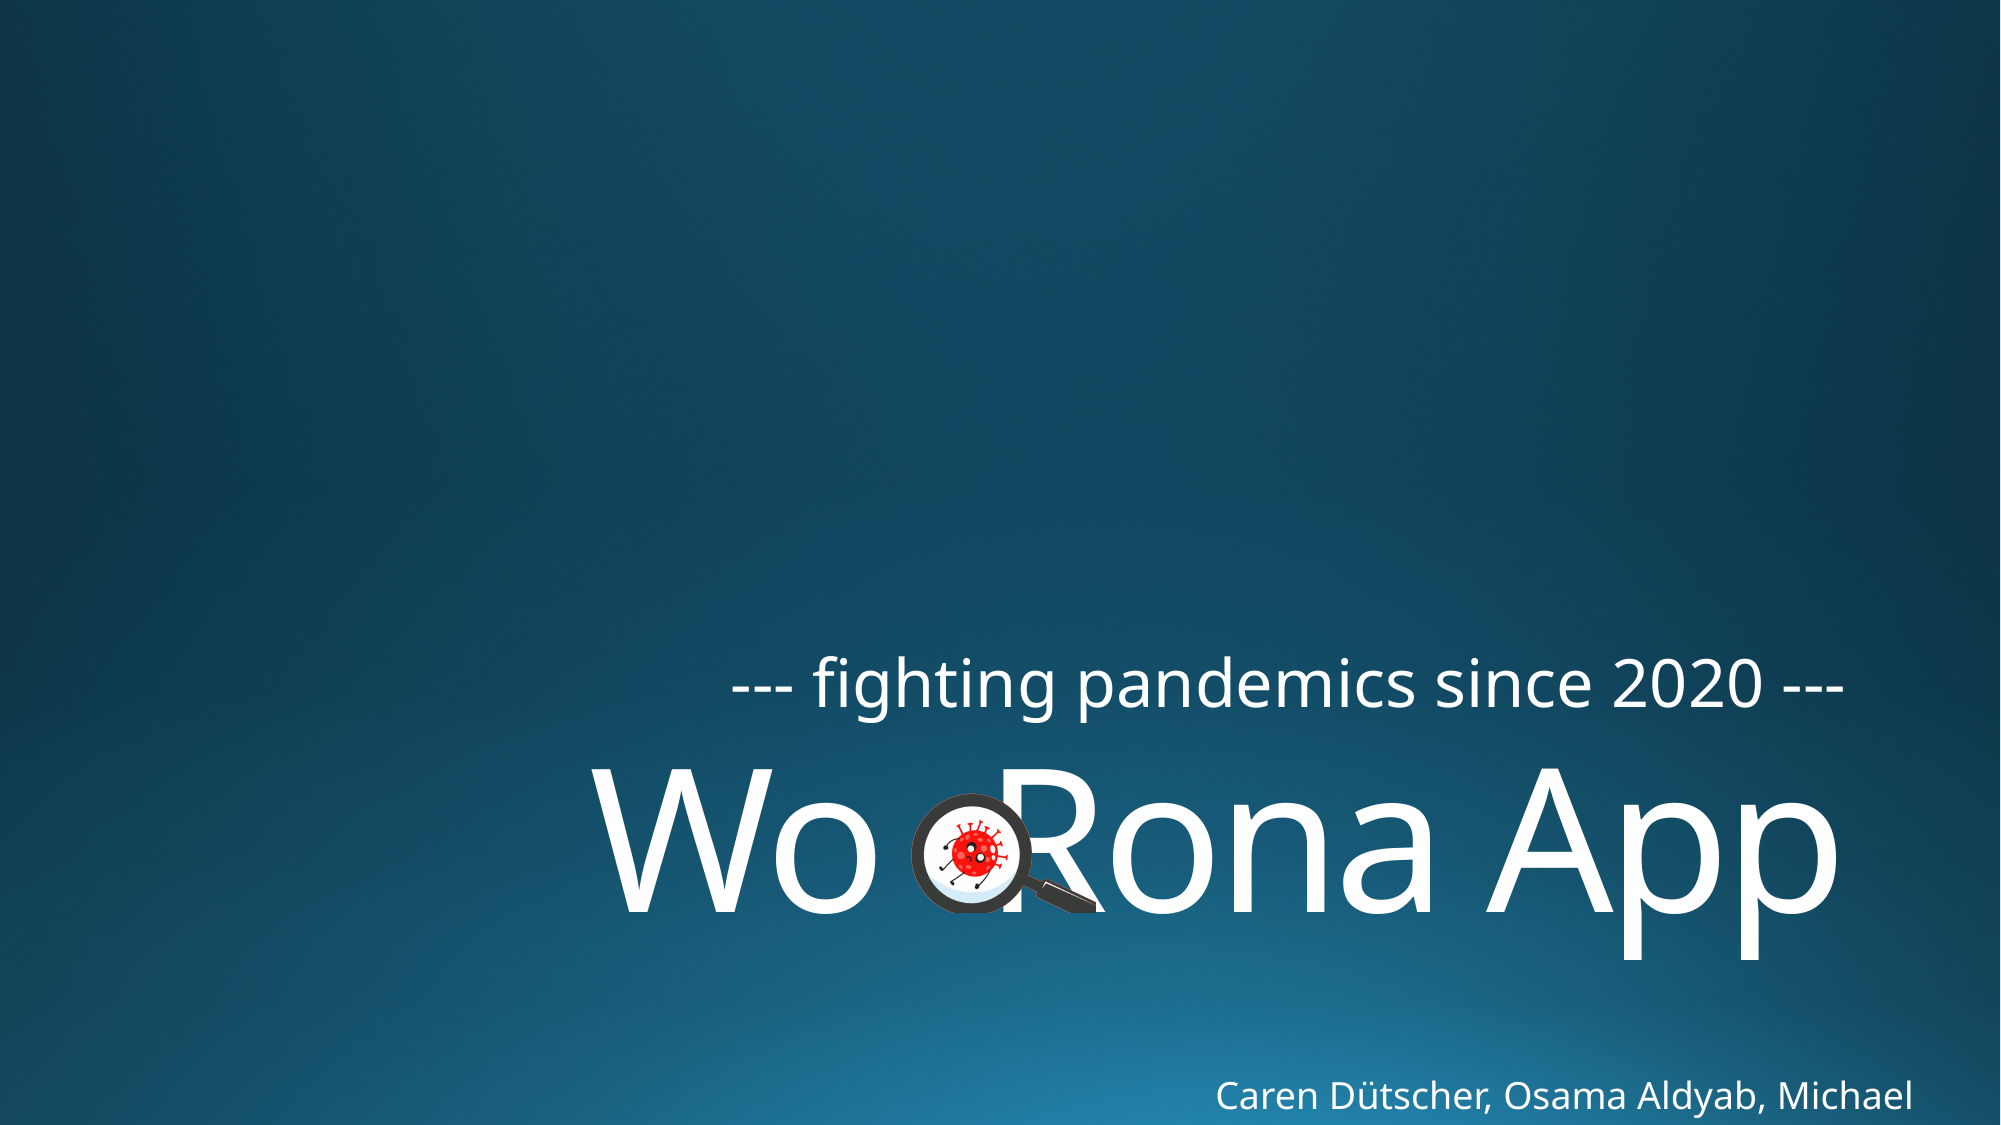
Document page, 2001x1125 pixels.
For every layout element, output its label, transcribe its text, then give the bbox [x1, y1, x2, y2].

picture [0, 0, 2001, 1125]
text_box Caren Dütscher, Osama Aldyab, Michael Weinzierl [1190, 1064, 2000, 1125]
subtitle --- fighting pandemics since 2020 --- [362, 606, 1863, 730]
title Wo -Rona App [362, 732, 1863, 1002]
